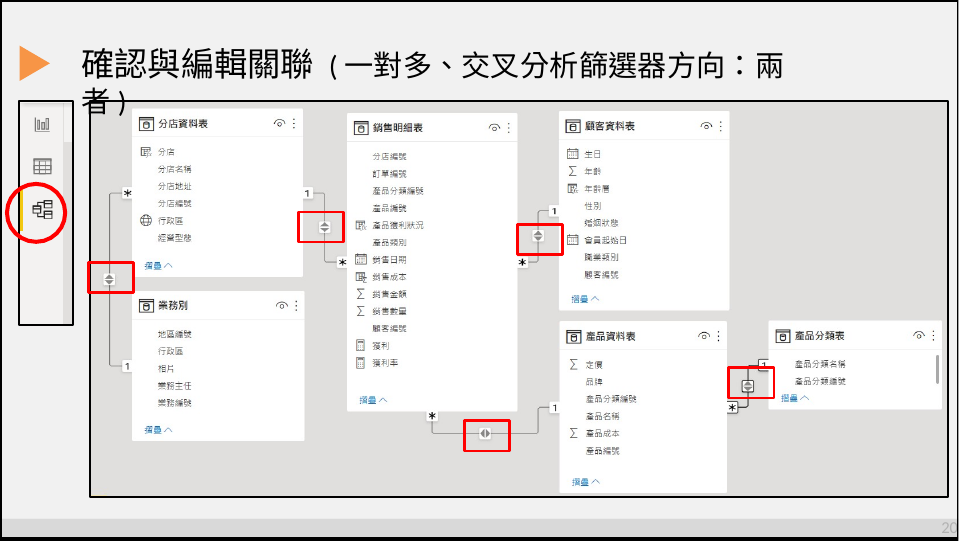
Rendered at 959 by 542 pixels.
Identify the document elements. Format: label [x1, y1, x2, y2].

text_box [0, 0, 959, 542]
